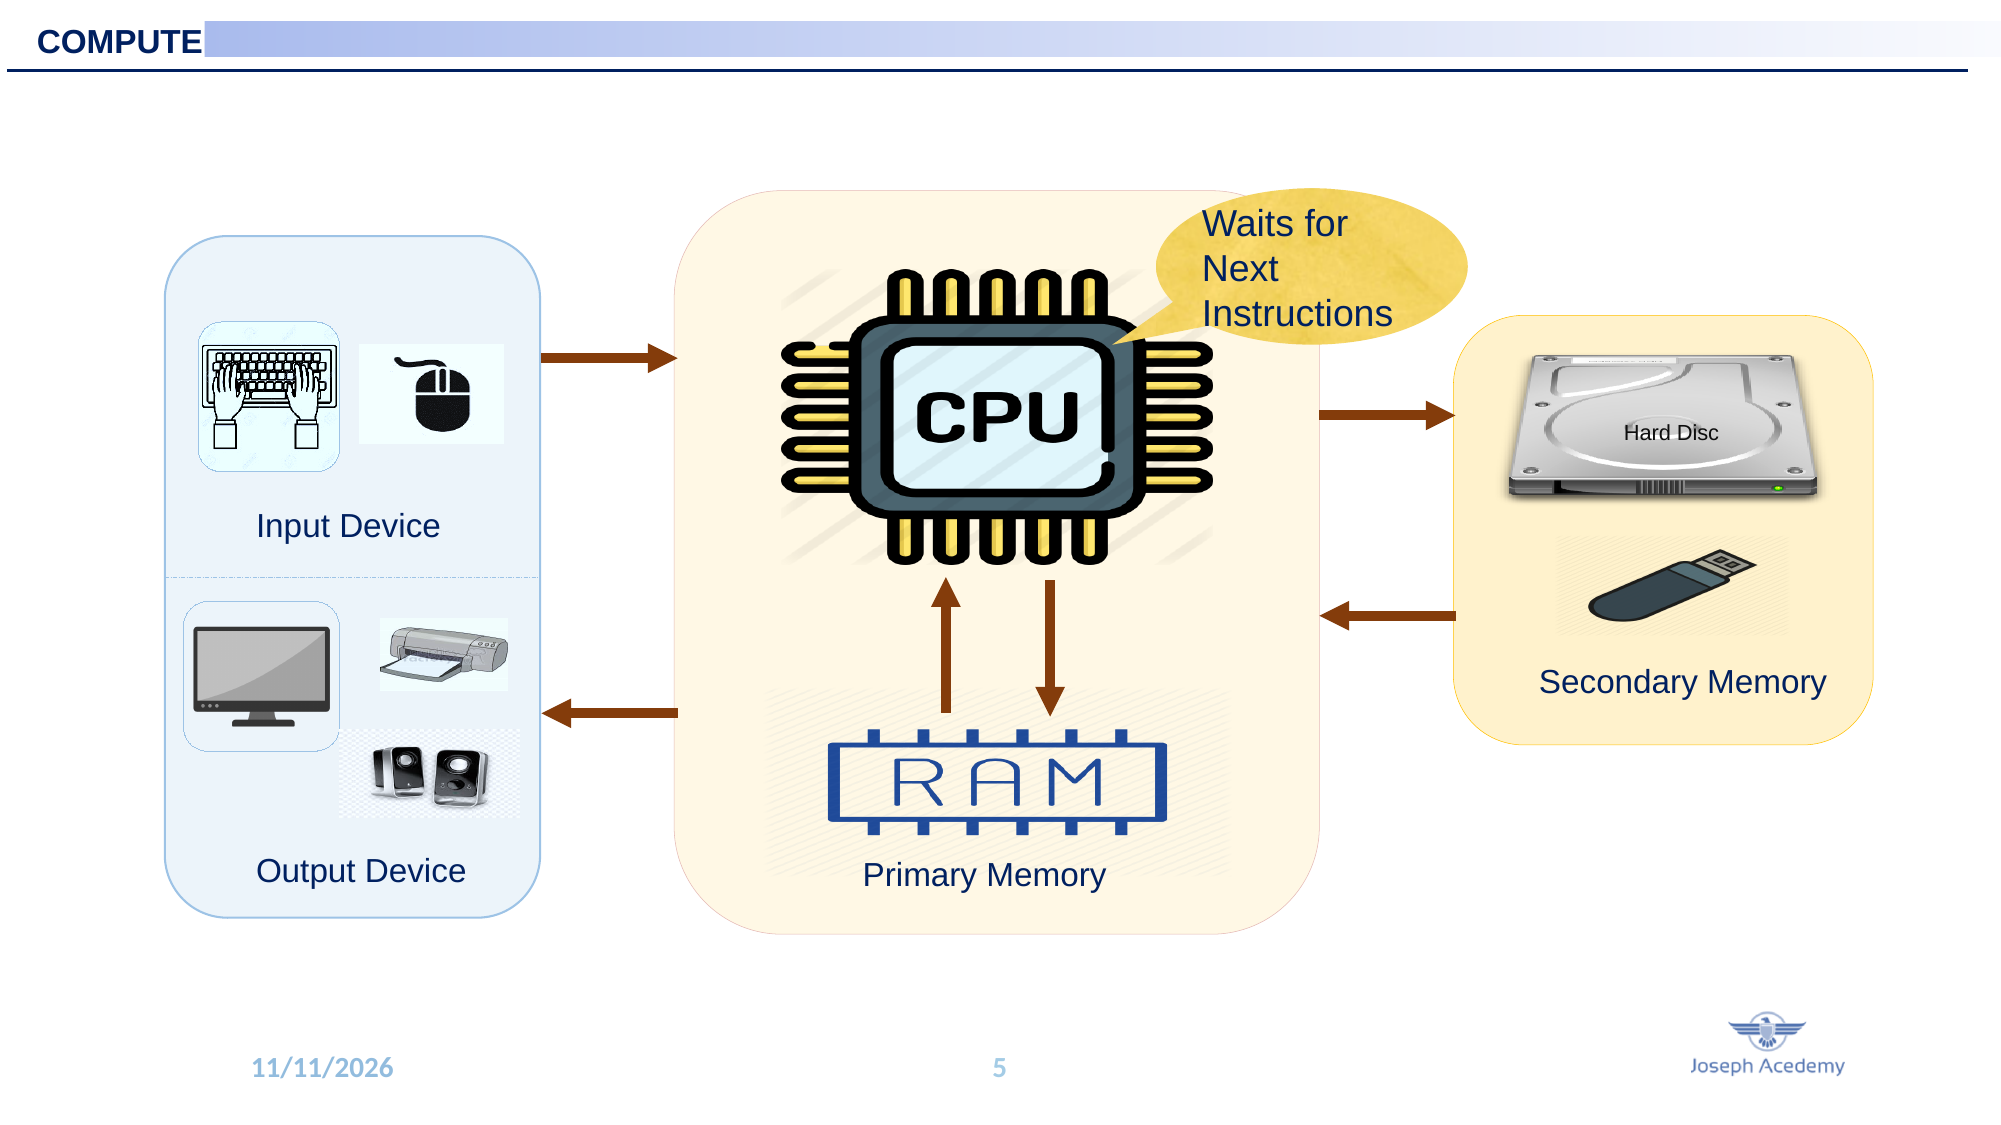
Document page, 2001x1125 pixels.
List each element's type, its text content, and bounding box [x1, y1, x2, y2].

text_box [204, 21, 2000, 57]
picture [359, 344, 504, 444]
text_box [1452, 314, 1874, 746]
text_box Waits for Next Instructions [1280, 188, 1468, 345]
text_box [164, 236, 541, 918]
text_box Secondary Memory [1524, 652, 1868, 708]
picture [380, 618, 508, 691]
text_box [674, 190, 1320, 935]
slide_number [235, 1035, 443, 1096]
slide_number 5 [772, 1035, 1228, 1096]
text_box COMPUTER [21, 15, 1378, 69]
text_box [1491, 348, 1836, 509]
picture [1554, 535, 1790, 636]
picture [339, 729, 520, 818]
